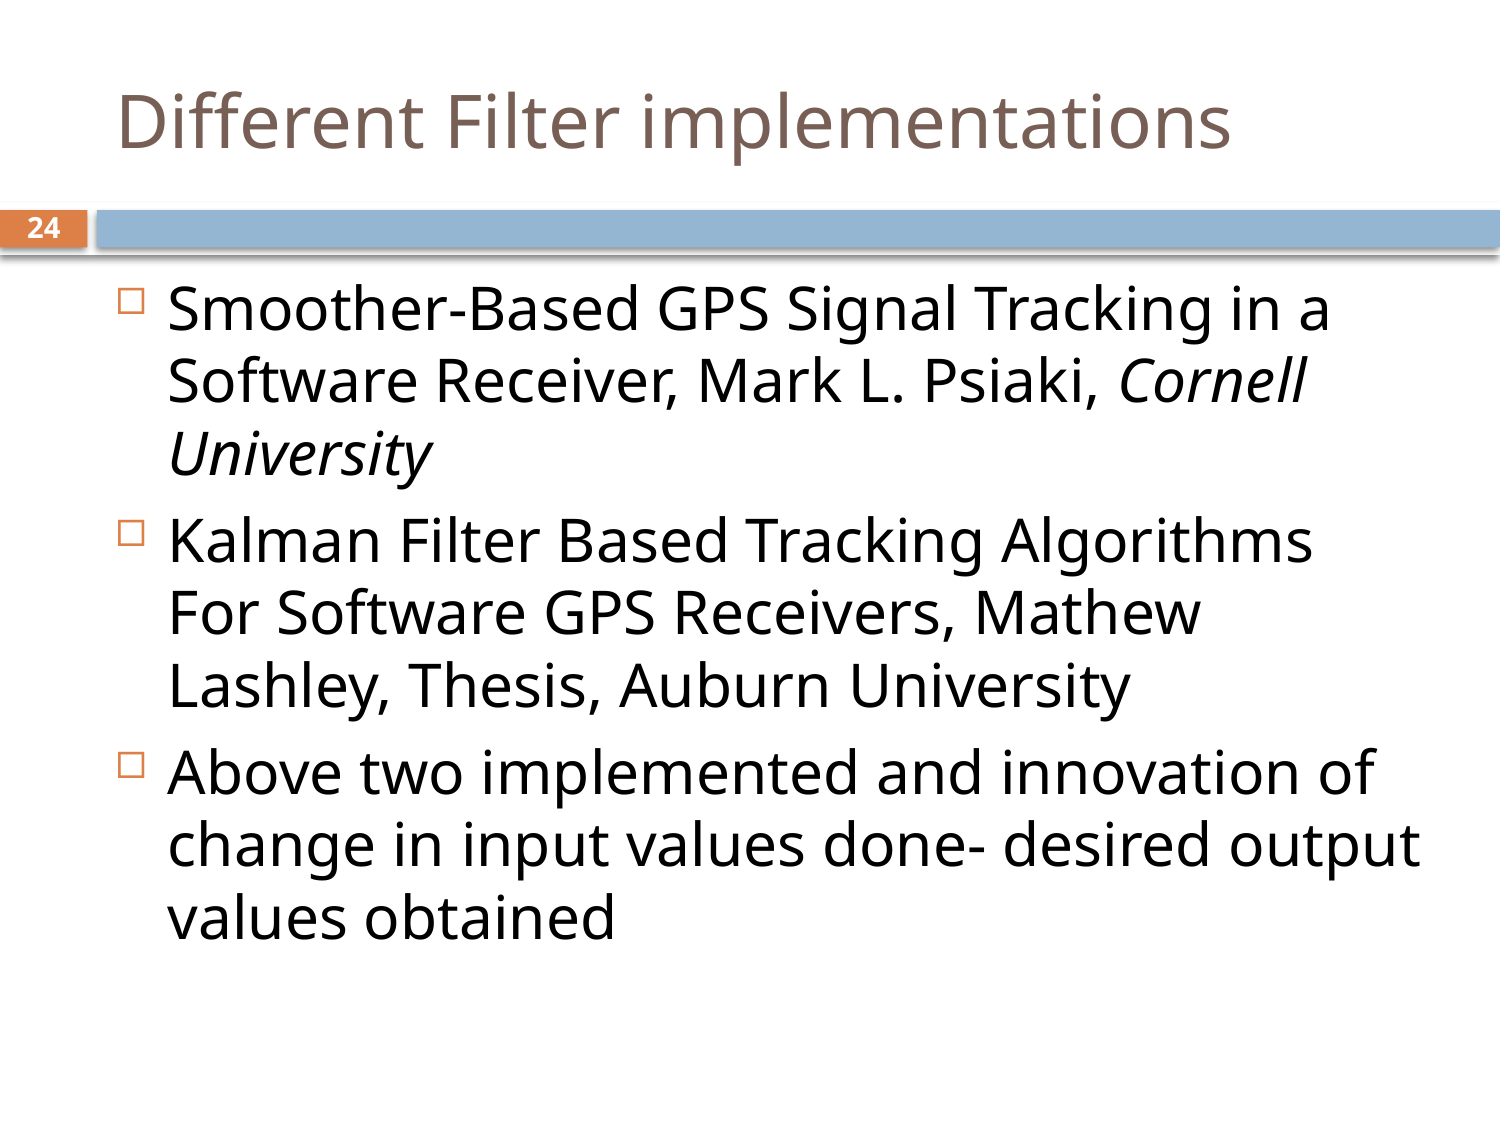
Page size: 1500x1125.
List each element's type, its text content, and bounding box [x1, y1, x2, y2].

title Different Filter implementations [100, 37, 1438, 200]
slide_number 24 [0, 208, 88, 249]
list Smoother-Based GPS Signal Tracking in a Software Receiver, Mark L. Psiaki, Cornell University Kalman Filter Based Tracking Algorithms For Software GPS Receivers, Mathew Lashley, Thesis, Auburn University Above two implemented and innovation of change in input values done- desired output values obtained [100, 262, 1438, 1000]
